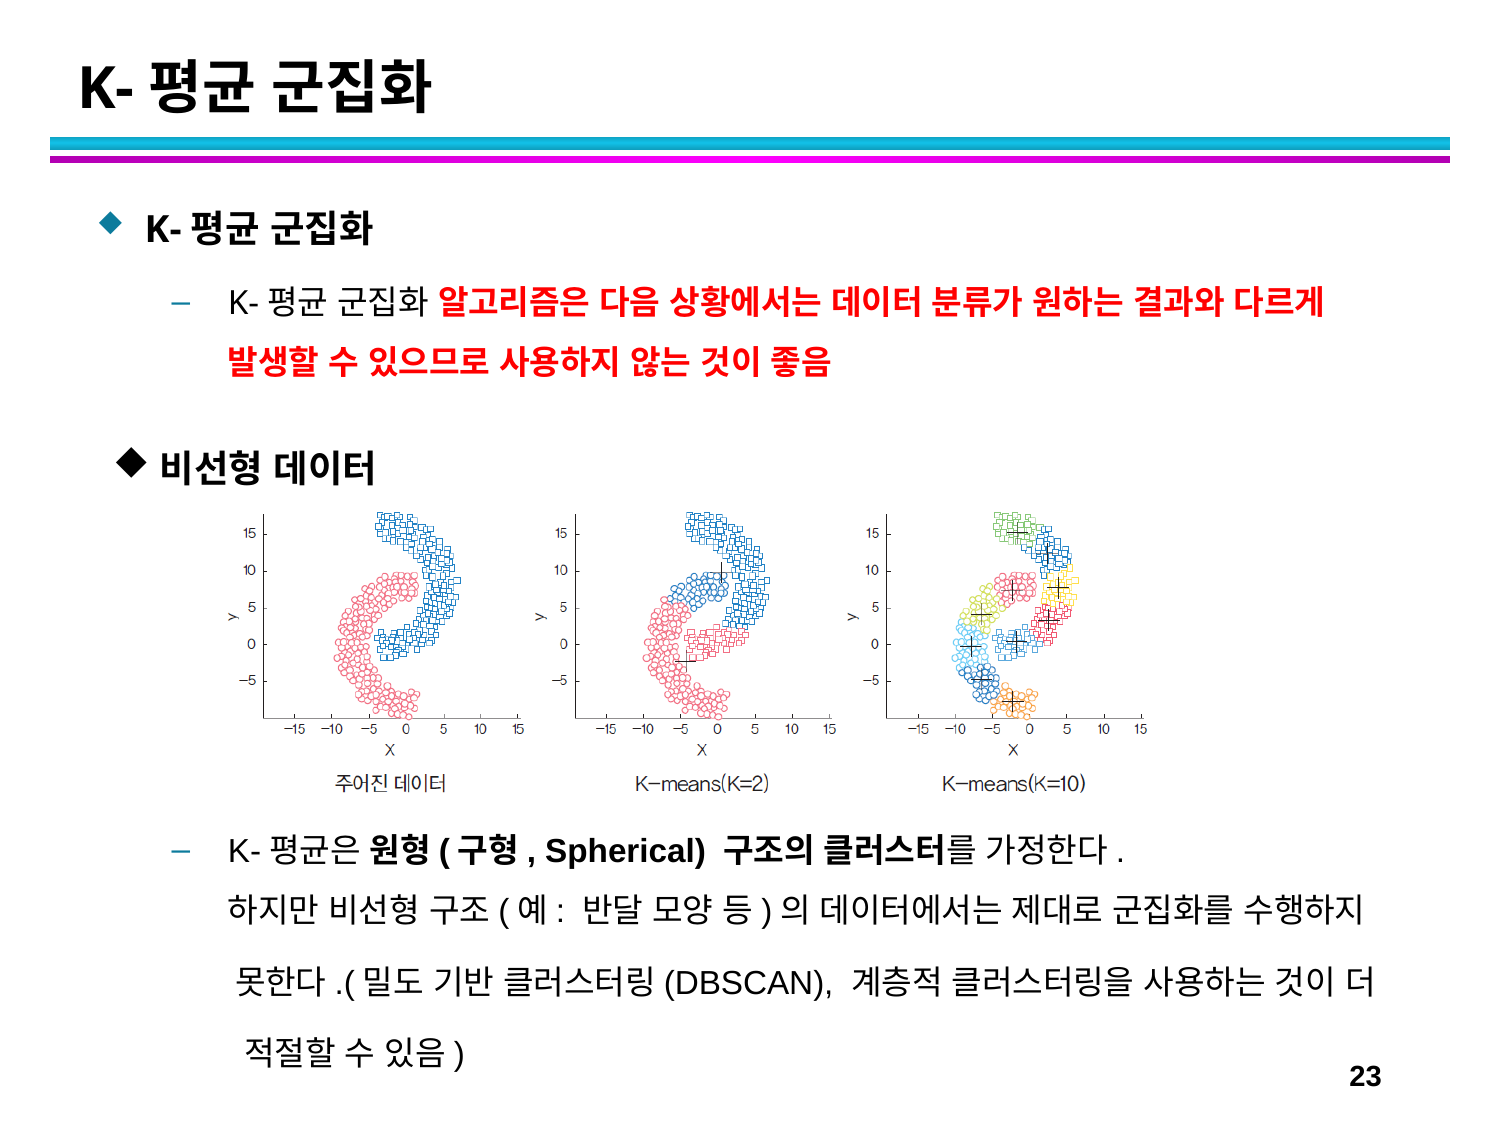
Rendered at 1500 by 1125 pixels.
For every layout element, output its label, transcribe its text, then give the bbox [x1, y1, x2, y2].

text_box K-평균 군집화 [62, 37, 1421, 125]
picture [212, 499, 1152, 802]
text_box 비선형 데이터 [97, 437, 1424, 504]
list K-평균 군집화 K-평균 군집화 알고리즘은 다음 상황에서는 데이터 분류가 원하는 결과와 다르게 발생할 수 있으므로 사용하지 않는 것이 좋음 K-평균은 원형(구형, Spherical) 구조의 클러스터를 가정한다. 하지만 비선형 구조(예: 반달 모양 등)의 데이터에서는 제대로 군집화를 수행하지 못한다.(밀도 기반 클러스터링(DBSCAN), 계층적 클러스터링을 사용하는 것이 더 적절할 수 있음) [81, 174, 1440, 1088]
